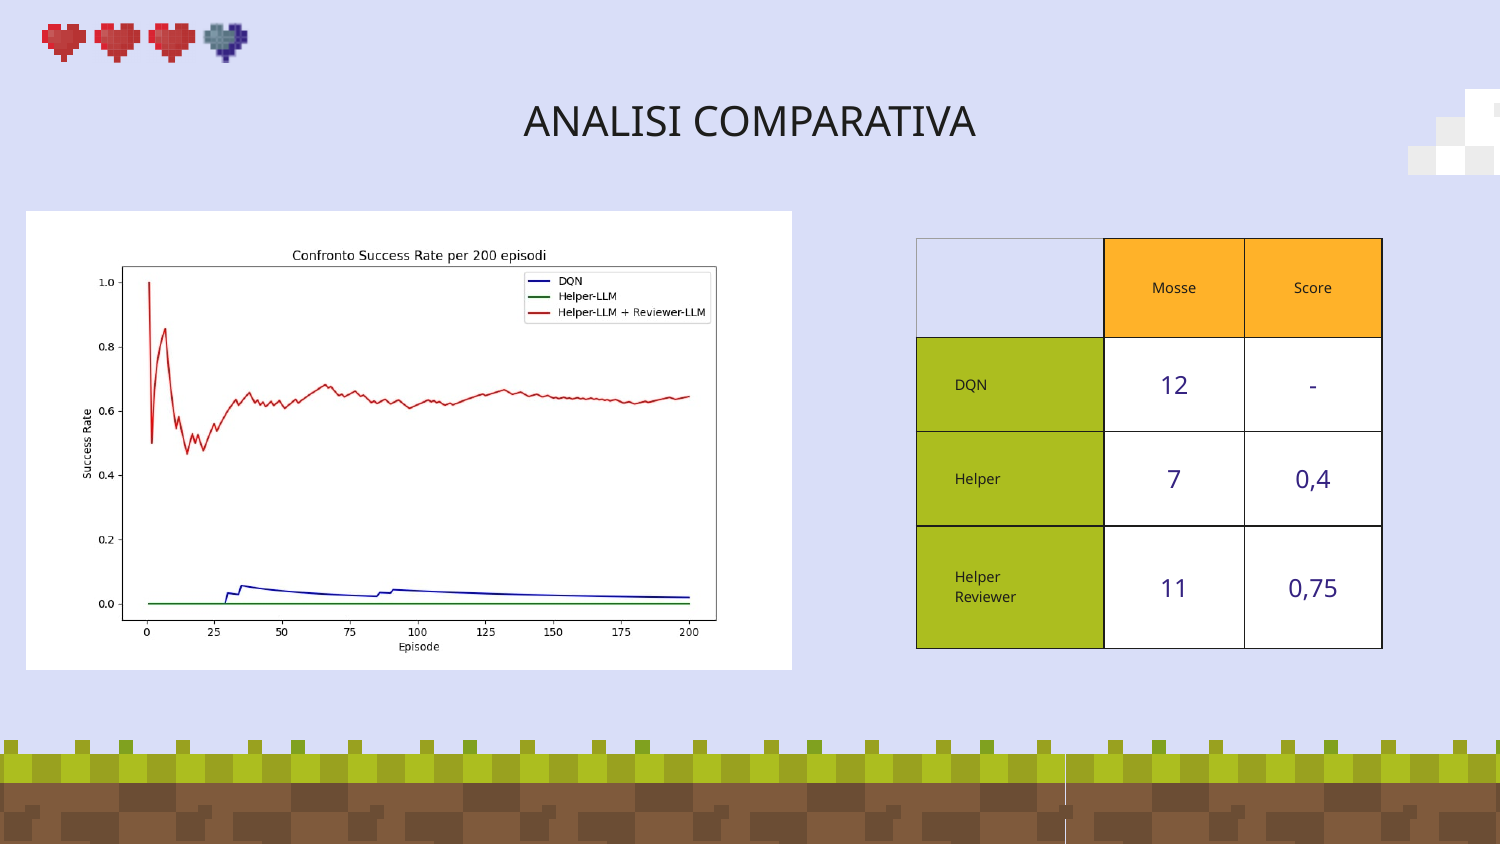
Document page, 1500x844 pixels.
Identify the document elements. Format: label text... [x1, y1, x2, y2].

table_cell 12 [1105, 338, 1244, 431]
table_header Score [1245, 239, 1381, 337]
table_cell 0,4 [1245, 432, 1381, 525]
table_cell Helper Reviewer [917, 527, 1103, 648]
picture [197, 16, 256, 63]
table_cell 11 [1105, 527, 1244, 648]
picture [0, 210, 792, 682]
picture [146, 21, 196, 63]
title ANALISI COMPARATIVA [118, 72, 1382, 167]
table_cell 0,75 [1245, 527, 1381, 648]
picture [91, 21, 141, 63]
table_cell 7 [1105, 432, 1244, 525]
table_cell - [1245, 338, 1381, 431]
table_header [917, 239, 1103, 337]
table_cell DQN [917, 338, 1103, 431]
table_header Mosse [1105, 239, 1244, 337]
table_cell Helper [917, 432, 1103, 525]
